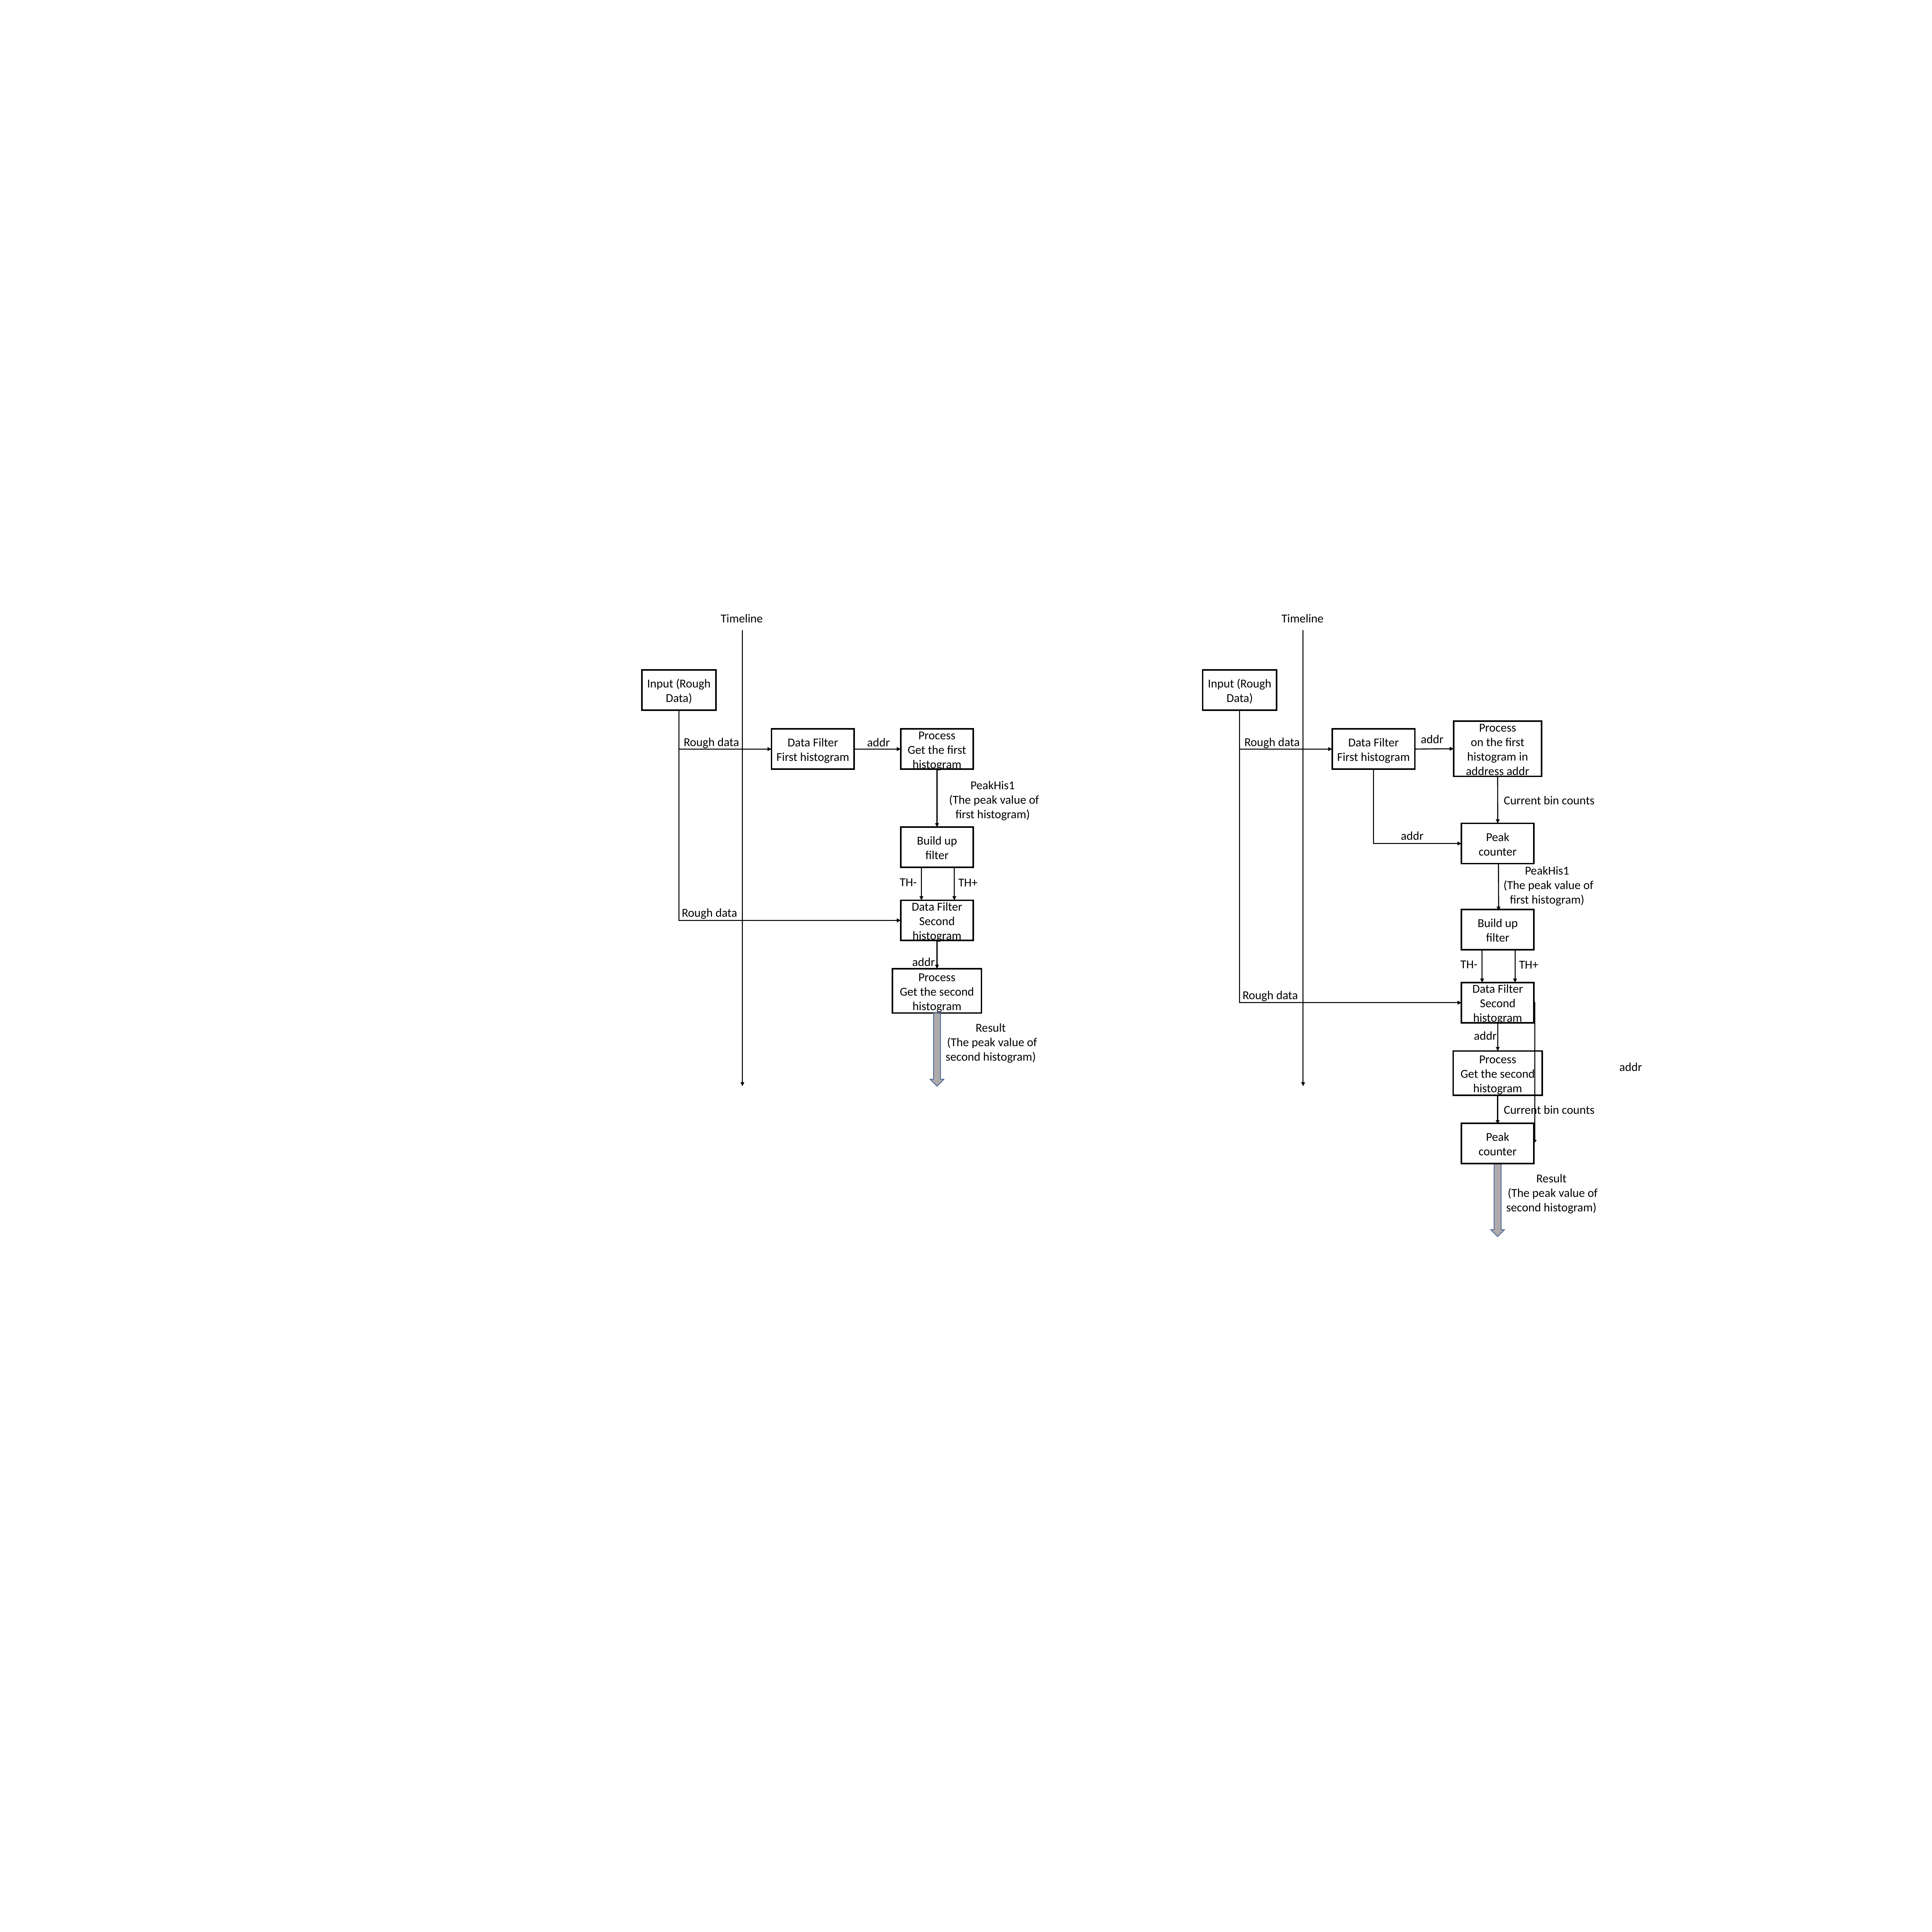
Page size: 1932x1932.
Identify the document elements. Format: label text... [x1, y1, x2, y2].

text_box Input (Rough Data) [642, 669, 716, 710]
text_box Current bin counts [1498, 1099, 1534, 1119]
text_box addr [895, 750, 900, 752]
text_box TH- [922, 872, 931, 891]
text_box [1490, 1164, 1506, 1237]
text_box TH- [895, 872, 921, 891]
text_box [929, 1013, 945, 1087]
text_box TH- [1482, 967, 1492, 973]
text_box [1204, 745, 1276, 967]
text_box Process Get the second histogram [892, 968, 982, 1013]
text_box Data Filter Second histogram [900, 900, 973, 941]
text_box Process Get the first histogram [900, 729, 973, 770]
text_box Build up filter [1497, 909, 1534, 950]
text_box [1333, 745, 1497, 967]
text_box Current bin counts [1535, 1099, 1601, 1119]
text_box TH- [1455, 967, 1482, 973]
text_box Peak counter [1461, 1123, 1534, 1164]
text_box Peak counter [1497, 823, 1534, 864]
text_box addr [907, 952, 945, 971]
text_box addr [1498, 1025, 1507, 1045]
text_box Data Filter Second histogram [1461, 982, 1534, 1023]
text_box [685, 704, 716, 926]
text_box Rough data [1239, 732, 1266, 745]
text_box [1380, 762, 1455, 850]
text_box addr [895, 732, 900, 749]
text_box addr [1615, 1056, 1652, 1076]
text_box Data Filter First histogram [1333, 729, 1415, 745]
text_box Result (The peak value of second histogram) [1501, 1168, 1605, 1217]
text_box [1276, 608, 1333, 1086]
text_box Current bin counts [1498, 790, 1601, 810]
text_box Result (The peak value of second histogram) [941, 1018, 1045, 1066]
text_box Process on the first histogram in address addr [1453, 721, 1542, 777]
text_box Rough data [677, 902, 685, 922]
text_box addr [1416, 729, 1454, 745]
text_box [716, 608, 772, 1086]
text_box Rough data [679, 732, 685, 751]
text_box TH+ [954, 872, 990, 892]
text_box addr [1469, 1025, 1498, 1045]
text_box Process Get the second histogram [1453, 1051, 1534, 1096]
text_box Build up filter [900, 827, 973, 868]
text_box Rough data [1237, 985, 1276, 1004]
text_box Process Get the second histogram [1535, 1051, 1542, 1096]
text_box TH+ [1515, 954, 1551, 974]
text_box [772, 704, 895, 926]
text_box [1266, 683, 1276, 745]
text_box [706, 683, 716, 704]
text_box PeakHis1 (The peak value of first histogram) [1499, 860, 1601, 909]
text_box Input (Rough Data) [1202, 669, 1276, 710]
text_box PeakHis1 (The peak value of first histogram) [939, 775, 1046, 823]
